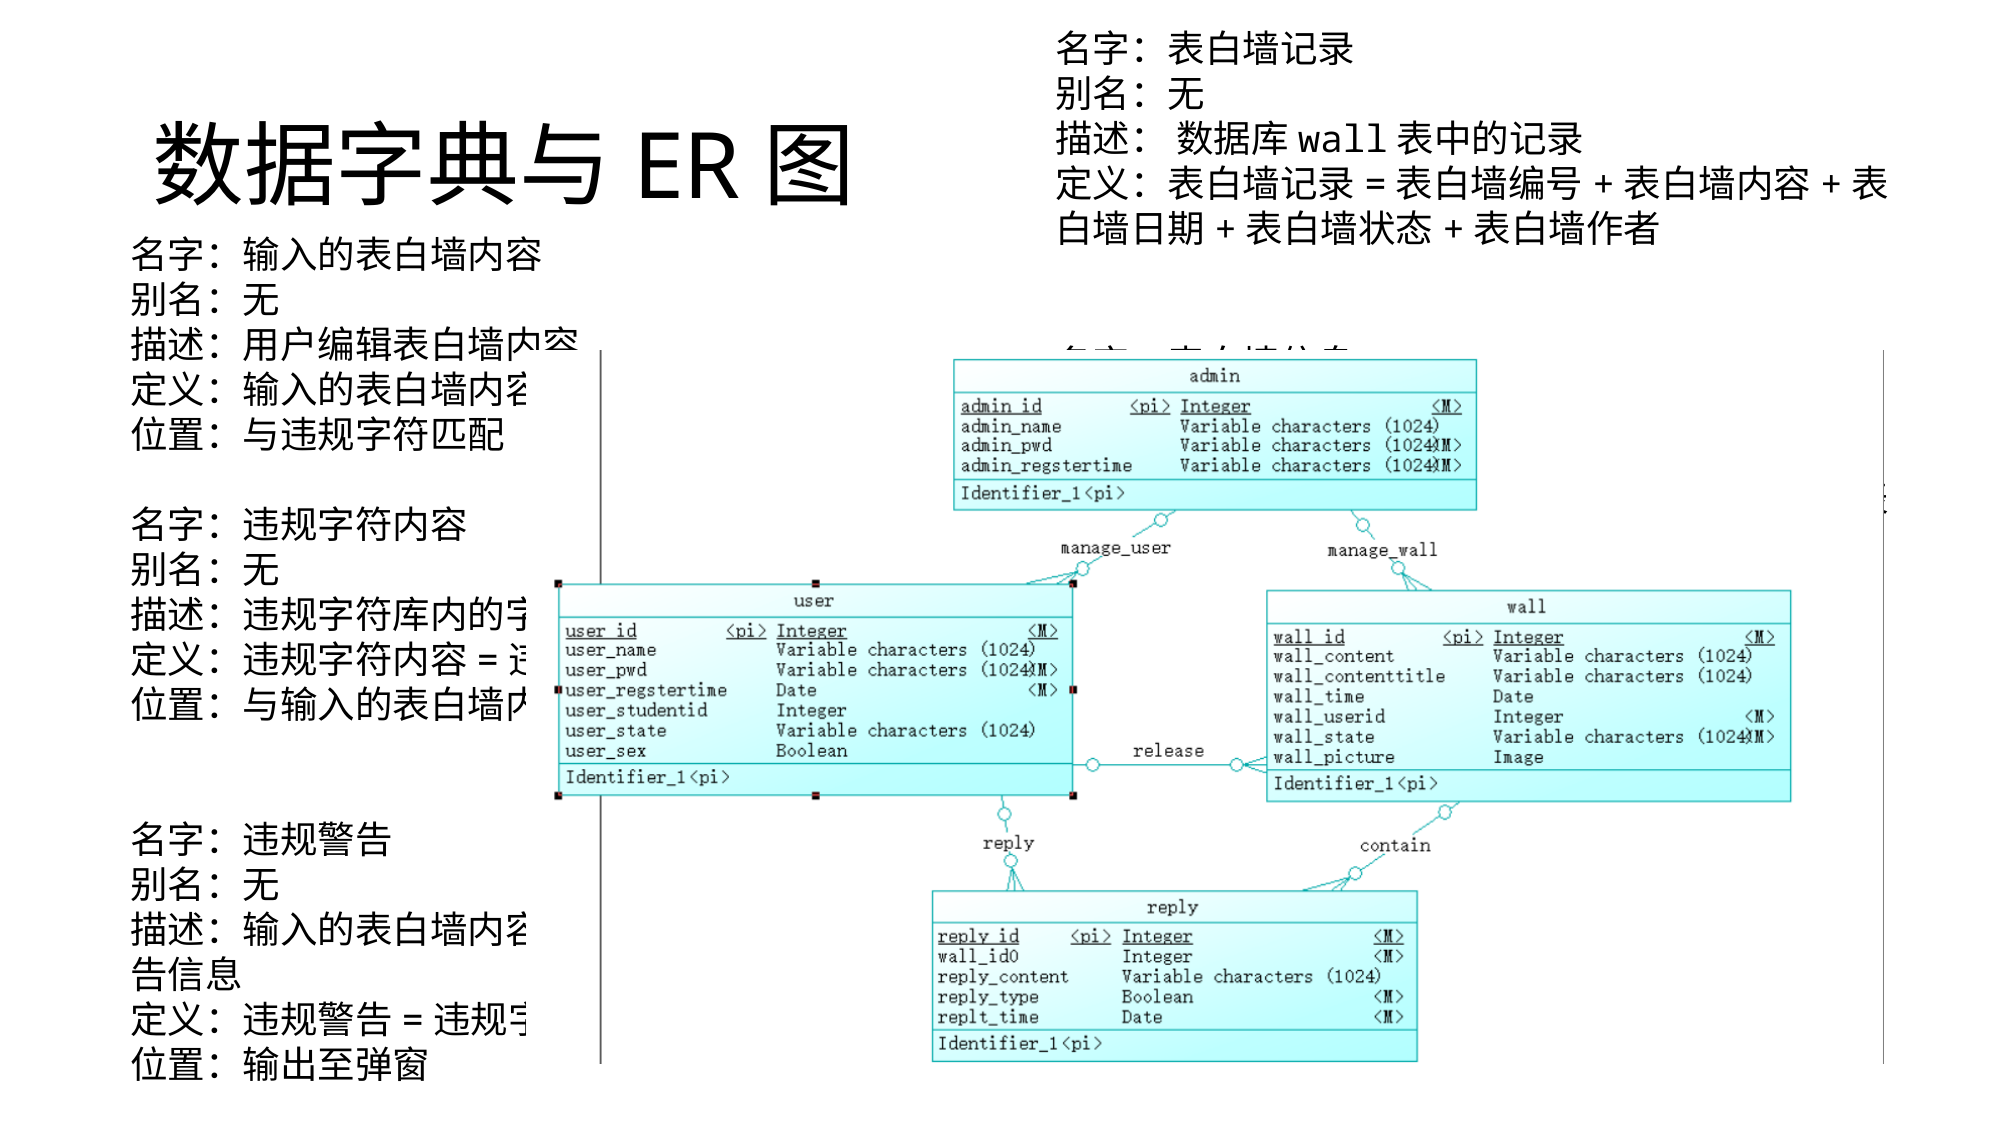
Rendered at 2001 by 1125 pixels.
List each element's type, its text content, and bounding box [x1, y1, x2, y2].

title 数据字典与ER图 [137, 59, 1040, 278]
text_box 名字：输入的表白墙内容 别名：无 描述：用户编辑表白墙内容 定义：输入的表白墙内容=输入的表白墙内容 位置：与违规字符匹配 名字：违规字符内容 别名：无 描述：违规字符库内的字符。 定义：违规字符内容=违规字符内容 位置：与输入的表白墙内容匹配 名字：违规警告 别名：无 描述：输入的表白墙内容出现违规字符，发出警告信息 定义：违规警告=违规字符内容+警告 位置：输出至弹窗 [115, 223, 937, 1125]
text_box 名字：表白墙记录 别名：无 描述： 数据库wall表中的记录 定义：表白墙记录=表白墙编号+表白墙内容+表白墙日期+表白墙状态+表白墙作者 名字：表白墙信息 别名：无 描述：被选择的表白墙记录 定义：表白墙信息=表白墙编号+表白墙内容+表白墙日期+表白墙状态+表白墙作者 位置：输出至网站 [1040, 17, 1930, 663]
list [525, 350, 1884, 1065]
